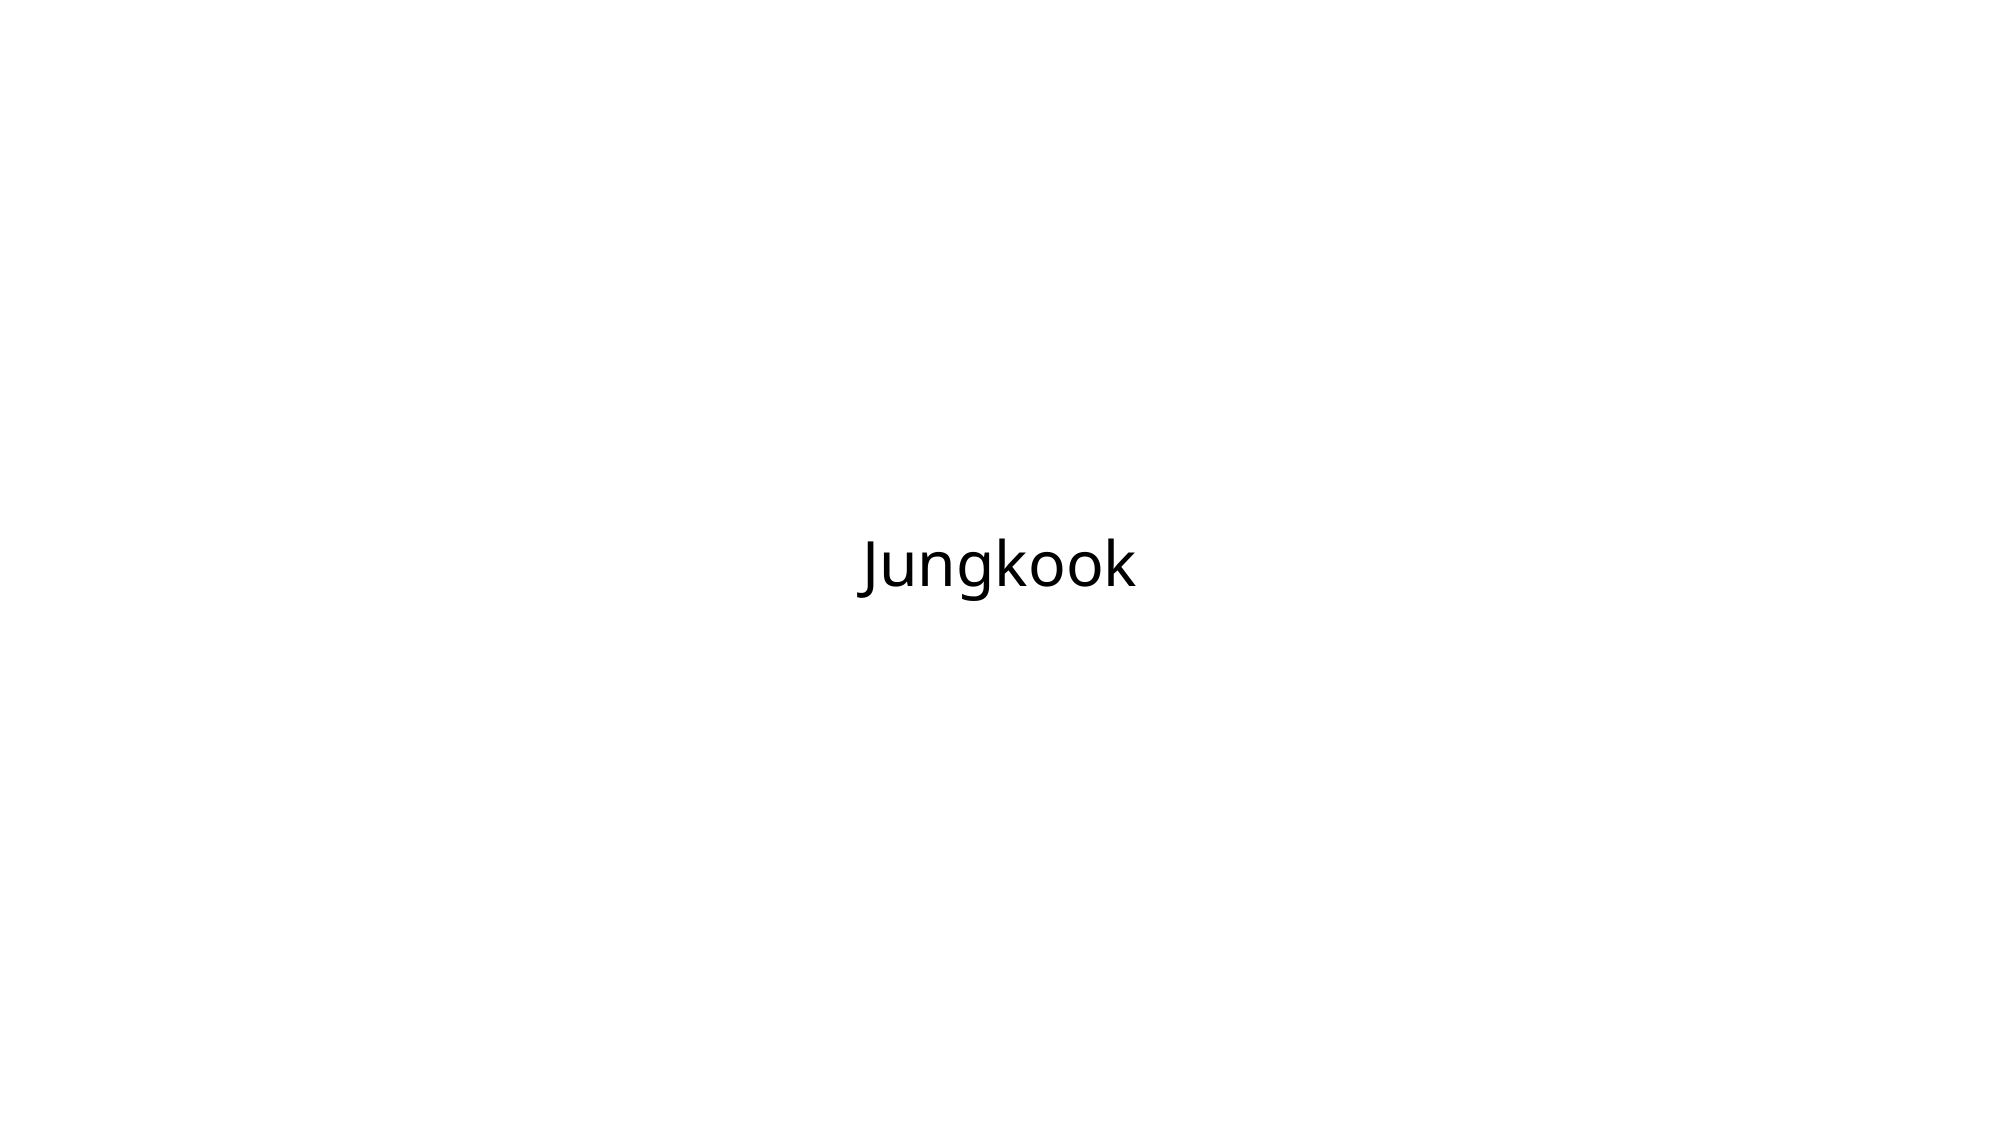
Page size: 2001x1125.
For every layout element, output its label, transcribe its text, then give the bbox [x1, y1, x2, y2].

text_box Jungkook [259, 524, 1740, 601]
